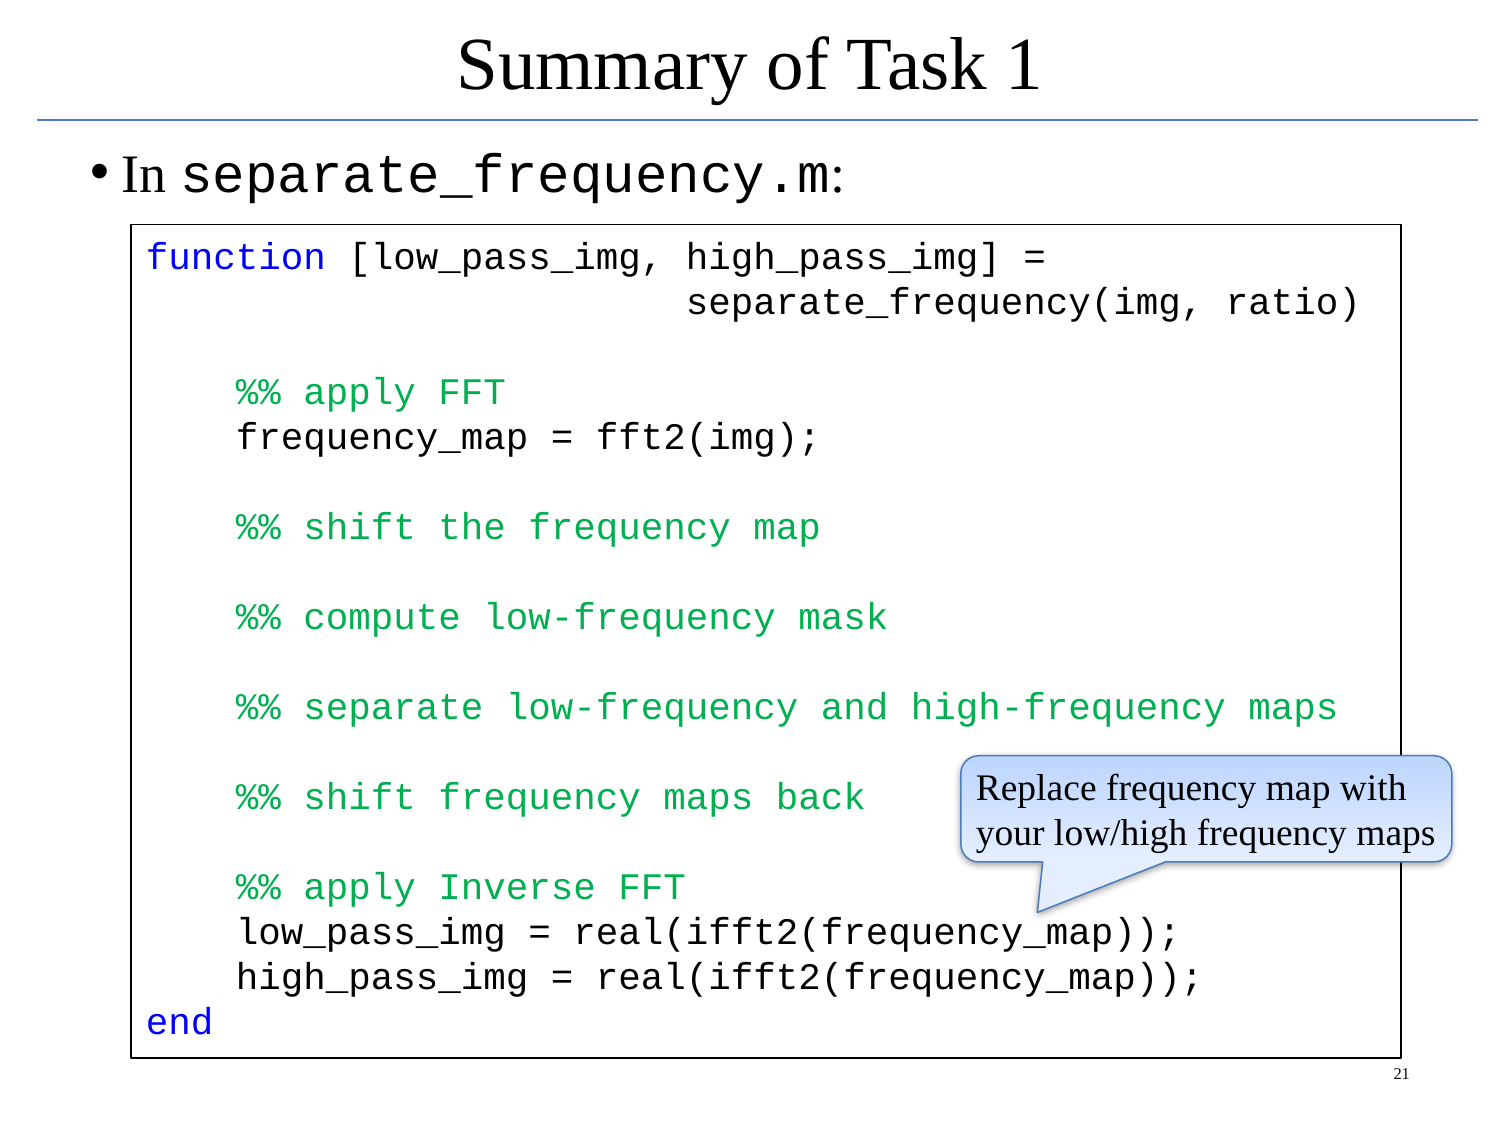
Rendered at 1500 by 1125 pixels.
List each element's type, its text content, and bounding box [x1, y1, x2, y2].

text_box function [low_pass_img, high_pass_img] = separate_frequency(img, ratio) %% apply FFT frequency_map = fft2(img); %% shift the frequency map %% compute low-frequency mask %% separate low-frequency and high-frequency maps %% shift frequency maps back %% apply Inverse FFT low_pass_img = real(ifft2(frequency_map)); high_pass_img = real(ifft2(frequency_map)); end [130, 224, 1402, 1058]
title Summary of Task 1 [75, 9, 1425, 110]
slide_number 21 [1074, 1042, 1425, 1103]
list In separate_frequency.m: [75, 130, 1425, 1043]
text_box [960, 755, 1452, 863]
